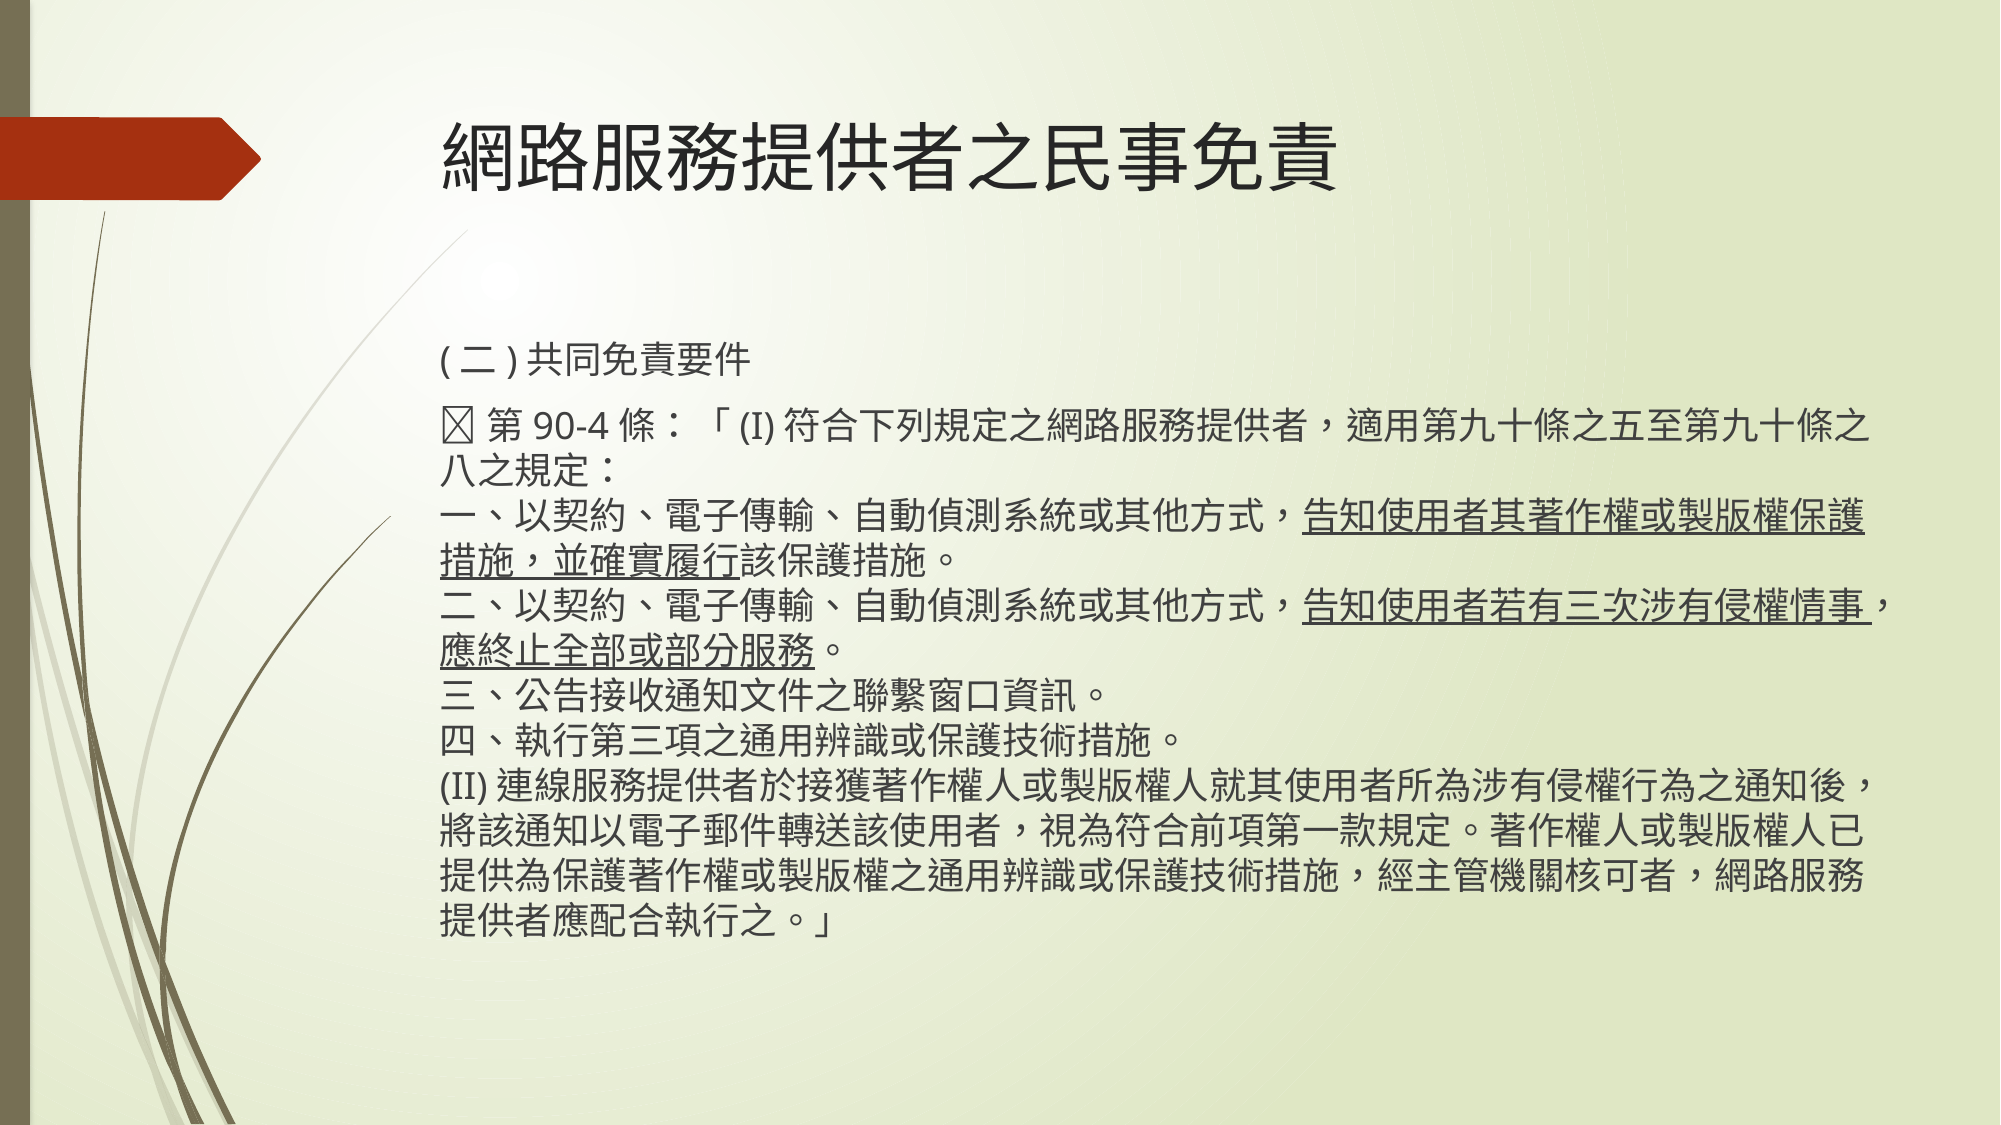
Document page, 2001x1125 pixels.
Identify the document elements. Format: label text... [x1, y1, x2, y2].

list (二)共同免責要件 第90-4條：「(I)符合下列規定之網路服務提供者，適用第九十條之五至第九十條之八之規定： 一、以契約、電子傳輸、自動偵測系統或其他方式，告知使用者其著作權或製版權保護措施，並確實履行該保護措施。 二、以契約、電子傳輸、自動偵測系統或其他方式，告知使用者若有三次涉有侵權情事，應終止全部或部分服務。 三、公告接收通知文件之聯繫窗口資訊。 四、執行第三項之通用辨識或保護技術措施。 (II)連線服務提供者於接獲著作權人或製版權人就其使用者所為涉有侵權行為之通知後，將該通知以電子郵件轉送該使用者，視為符合前項第一款規定。著作權人或製版權人已提供為保護著作權或製版權之通用辨識或保護技術措施，經主管機關核可者，網路服務提供者應配合執行之。」 [424, 328, 1888, 1012]
title 網路服務提供者之民事免責 [425, 102, 1888, 313]
